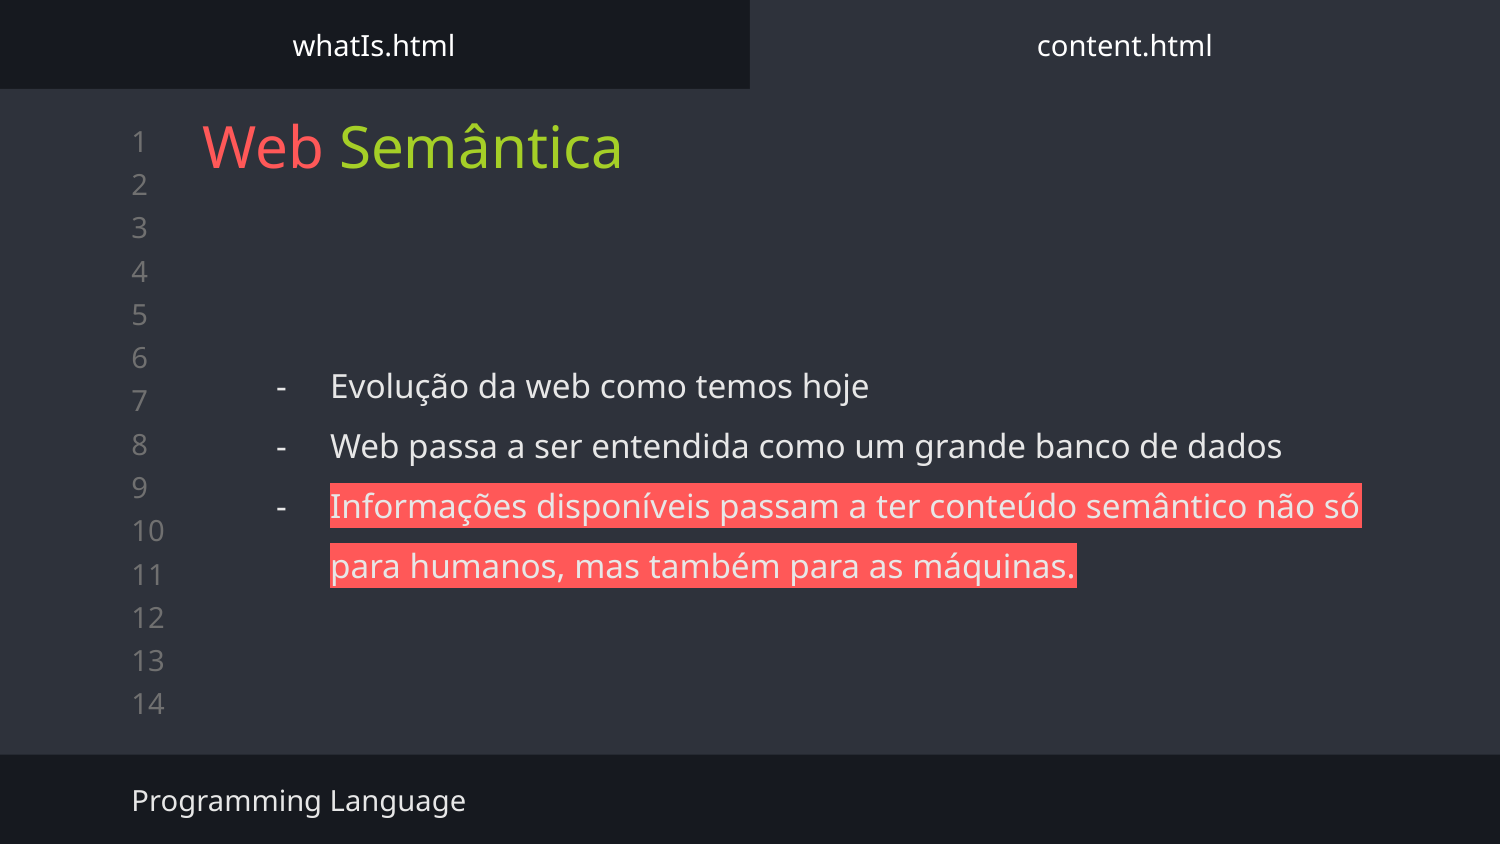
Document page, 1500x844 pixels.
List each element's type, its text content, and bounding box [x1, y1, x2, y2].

title Web Semântica [187, 95, 1384, 185]
subtitle Programming Language [116, 770, 915, 829]
subtitle content.html [750, 15, 1500, 74]
list Evolução da web como temos hoje Web passa a ser entendida como um grande banco de dados Informações disponíveis passam a ter conteúdo semântico não só para humanos, mas também para as máquinas. [240, 195, 1384, 735]
subtitle whatIs.html [0, 15, 749, 74]
